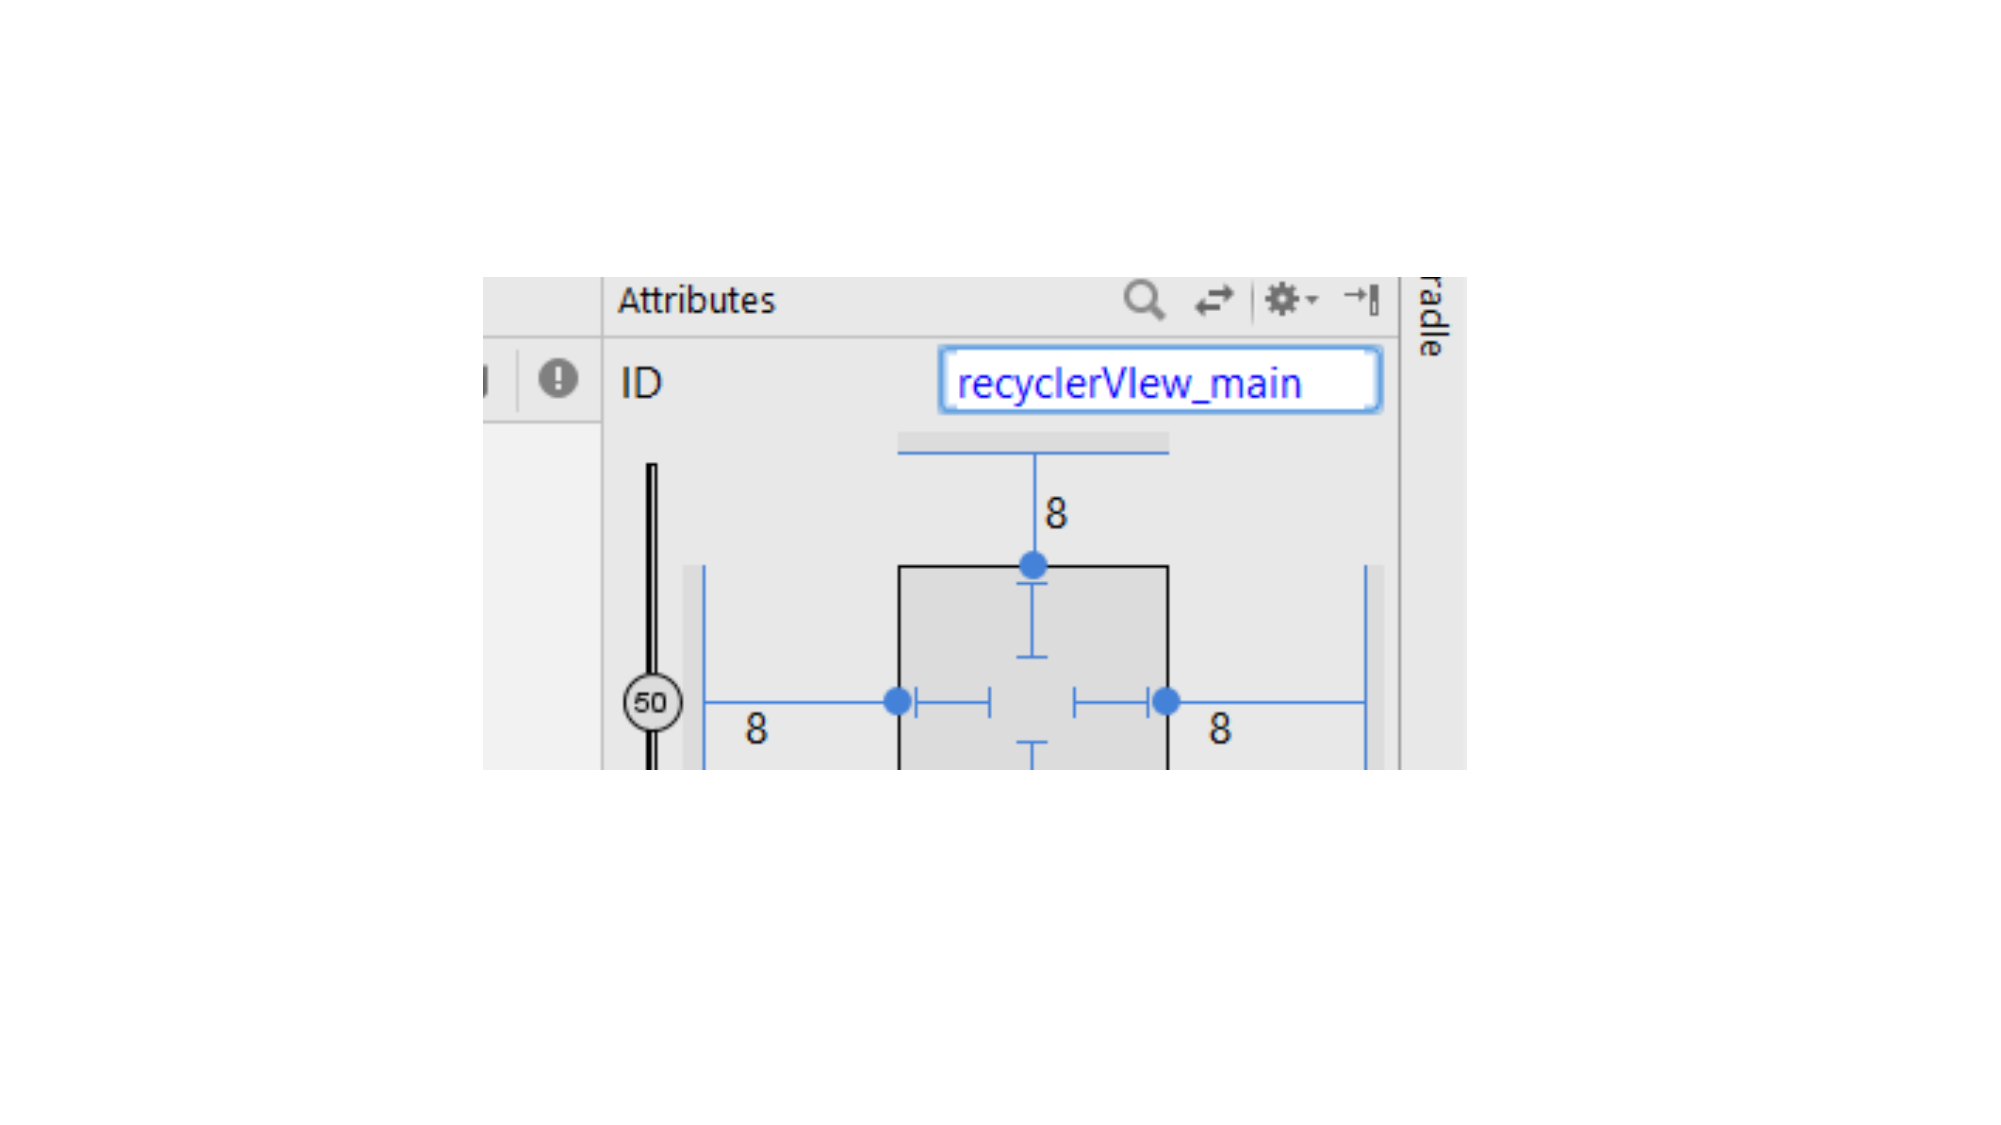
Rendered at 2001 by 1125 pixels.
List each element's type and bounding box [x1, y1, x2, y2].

picture [483, 277, 1467, 770]
